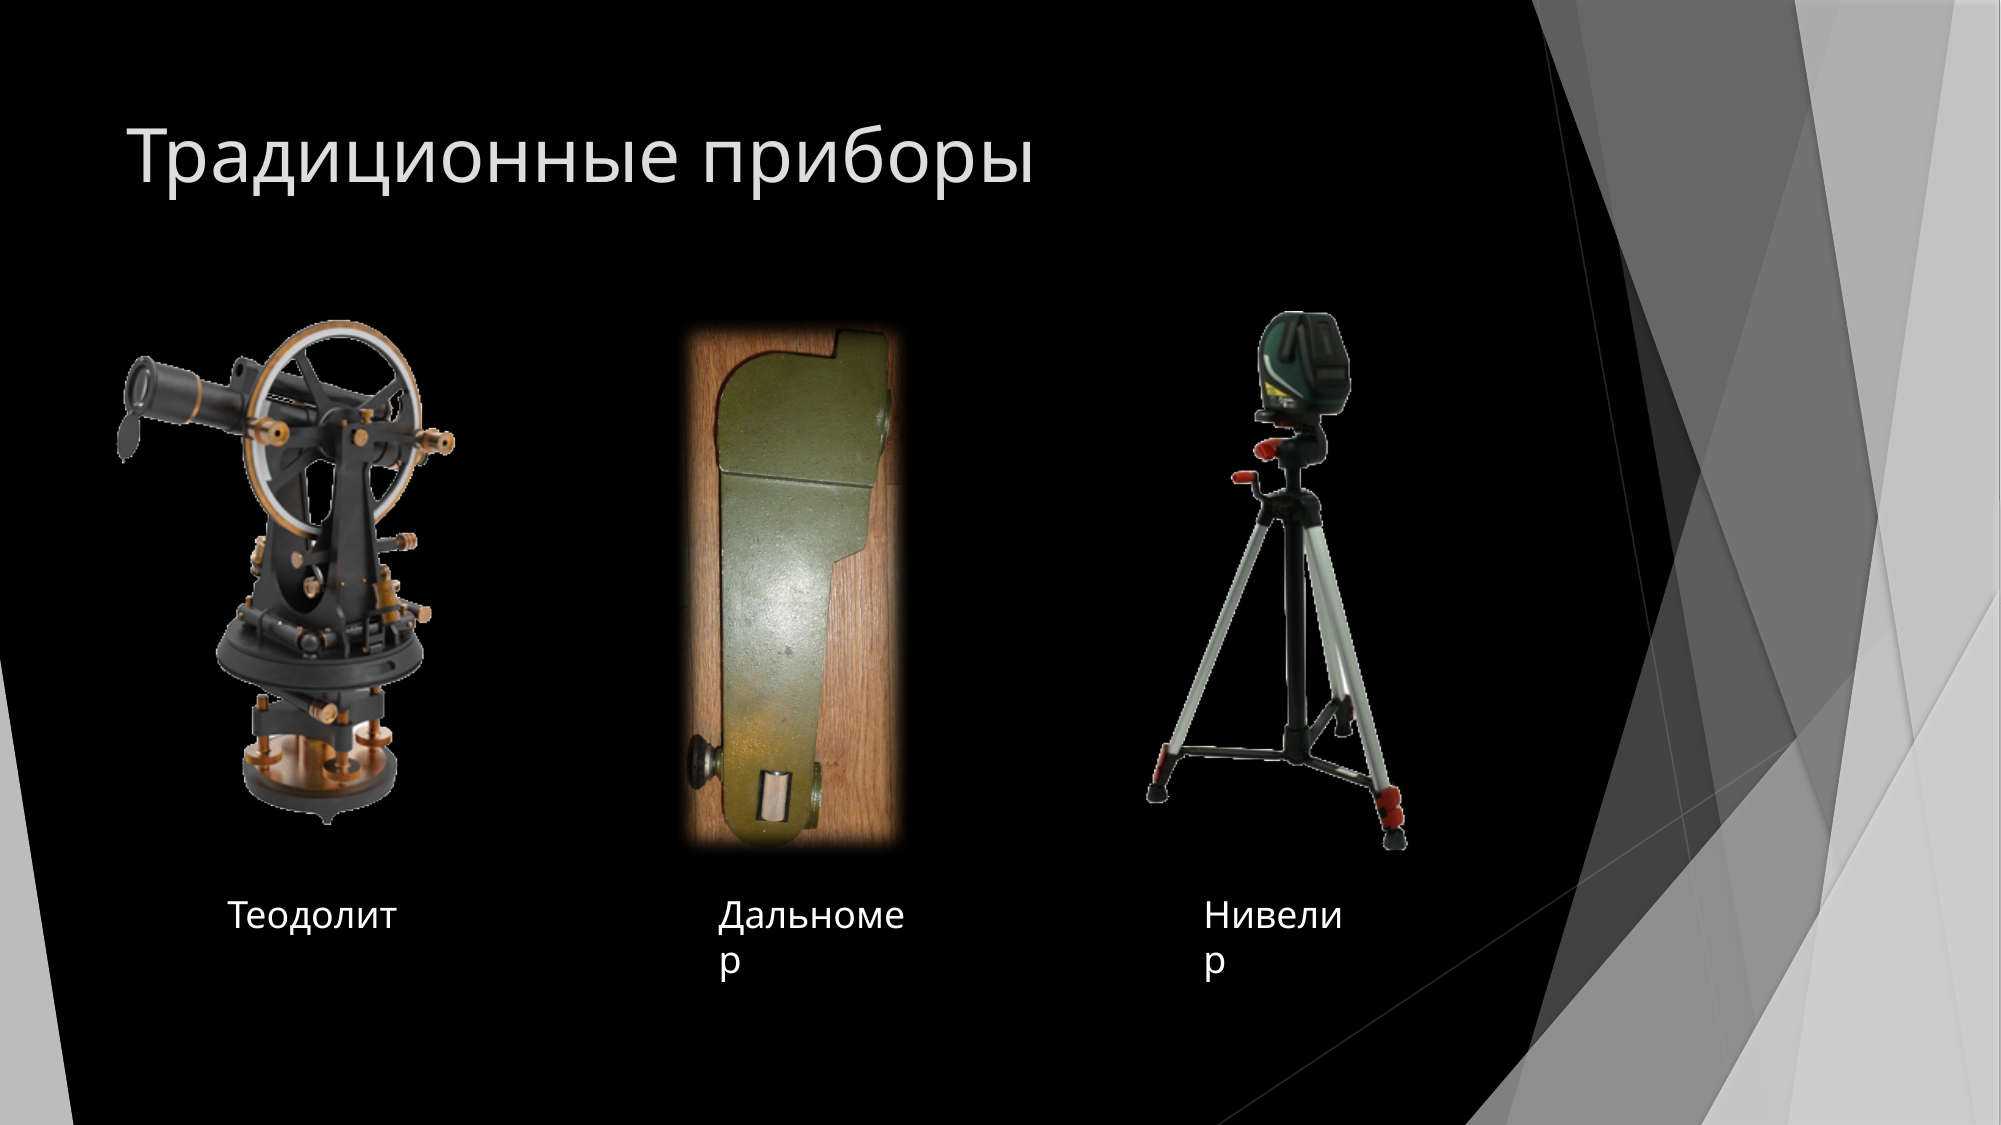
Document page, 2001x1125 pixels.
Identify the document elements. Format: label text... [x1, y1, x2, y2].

title Традиционные приборы [111, 99, 1522, 317]
picture [110, 297, 479, 828]
text_box Теодолит [212, 883, 418, 944]
text_box Нивелир [1188, 883, 1375, 989]
text_box Дальномер [703, 883, 929, 989]
picture [521, 327, 1063, 847]
picture [1139, 311, 1424, 858]
